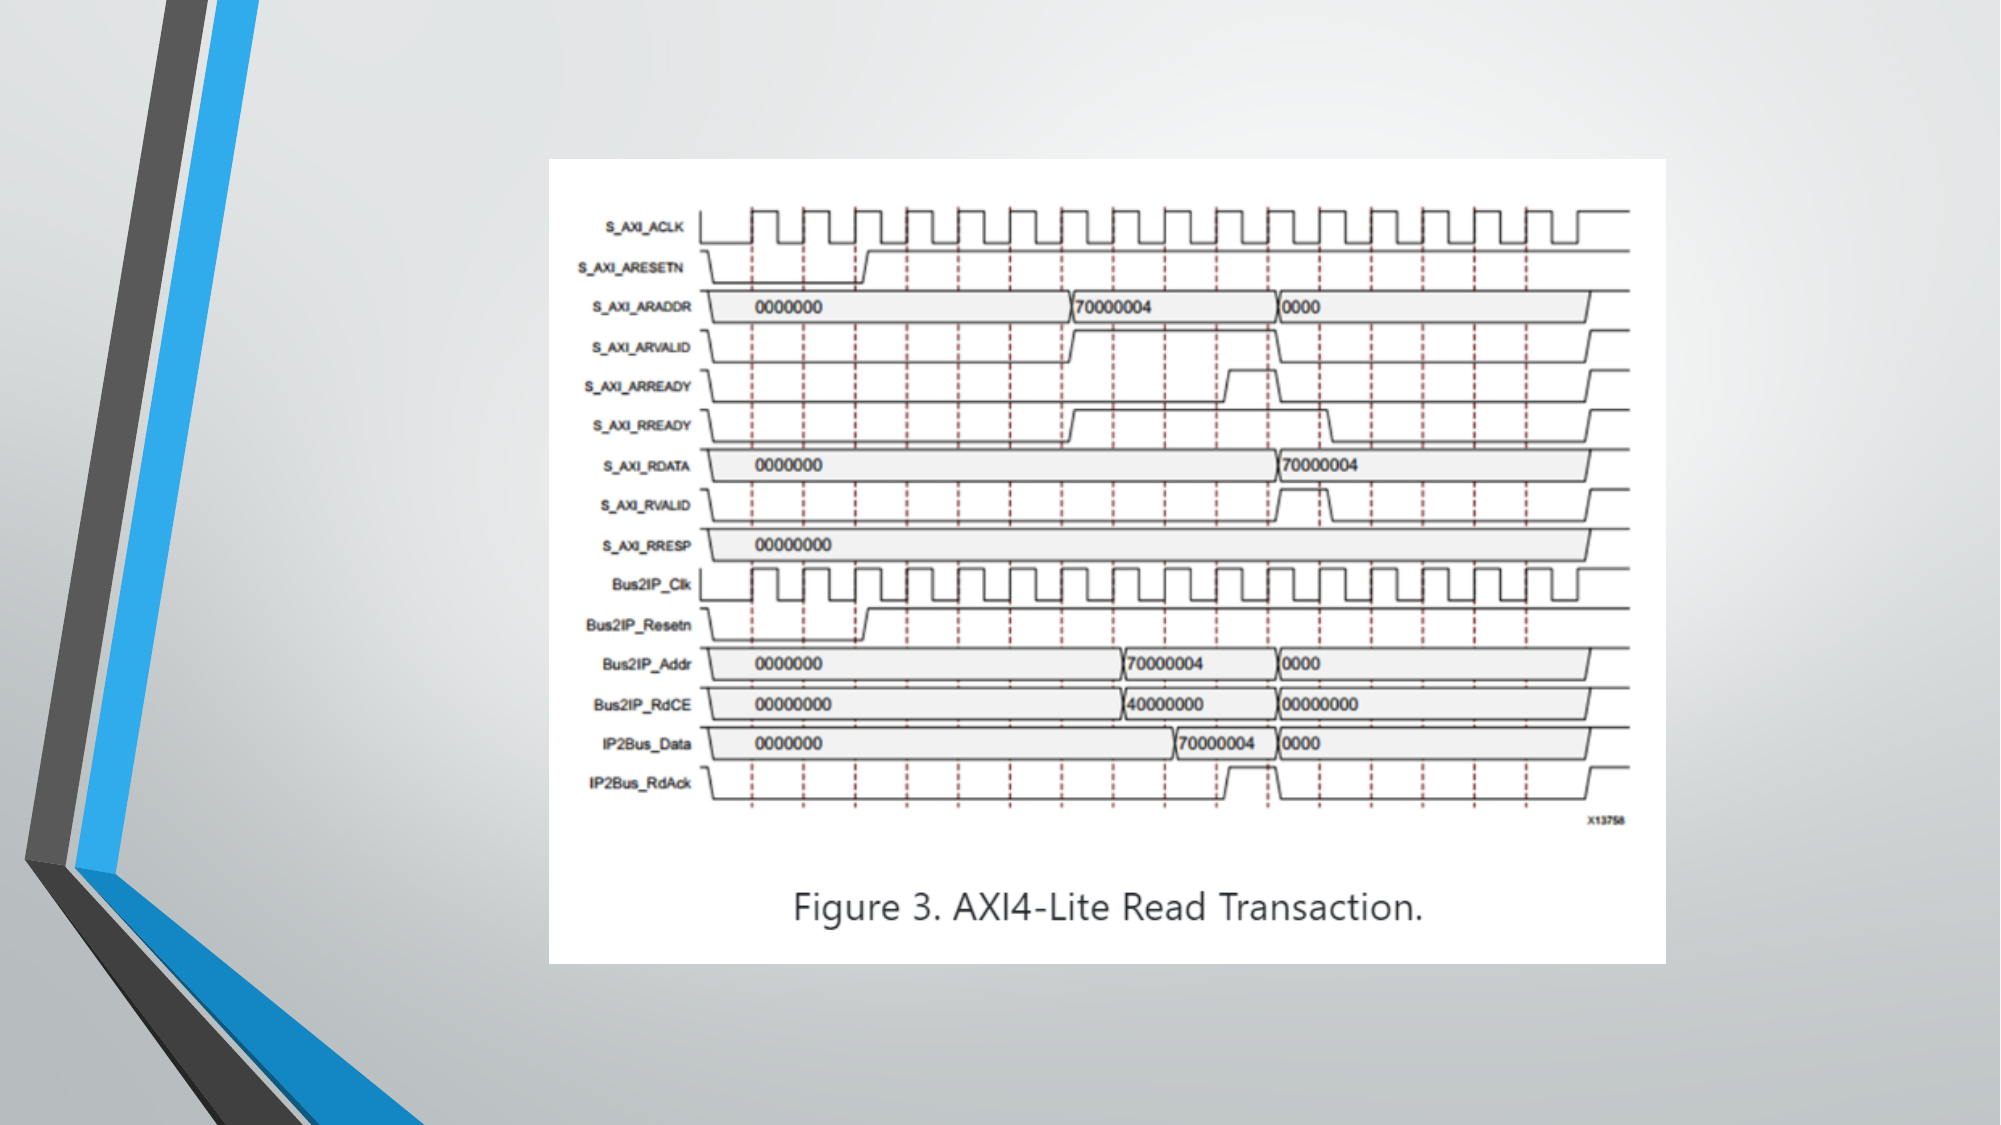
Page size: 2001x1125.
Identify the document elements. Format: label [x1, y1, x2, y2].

picture [549, 159, 1667, 964]
